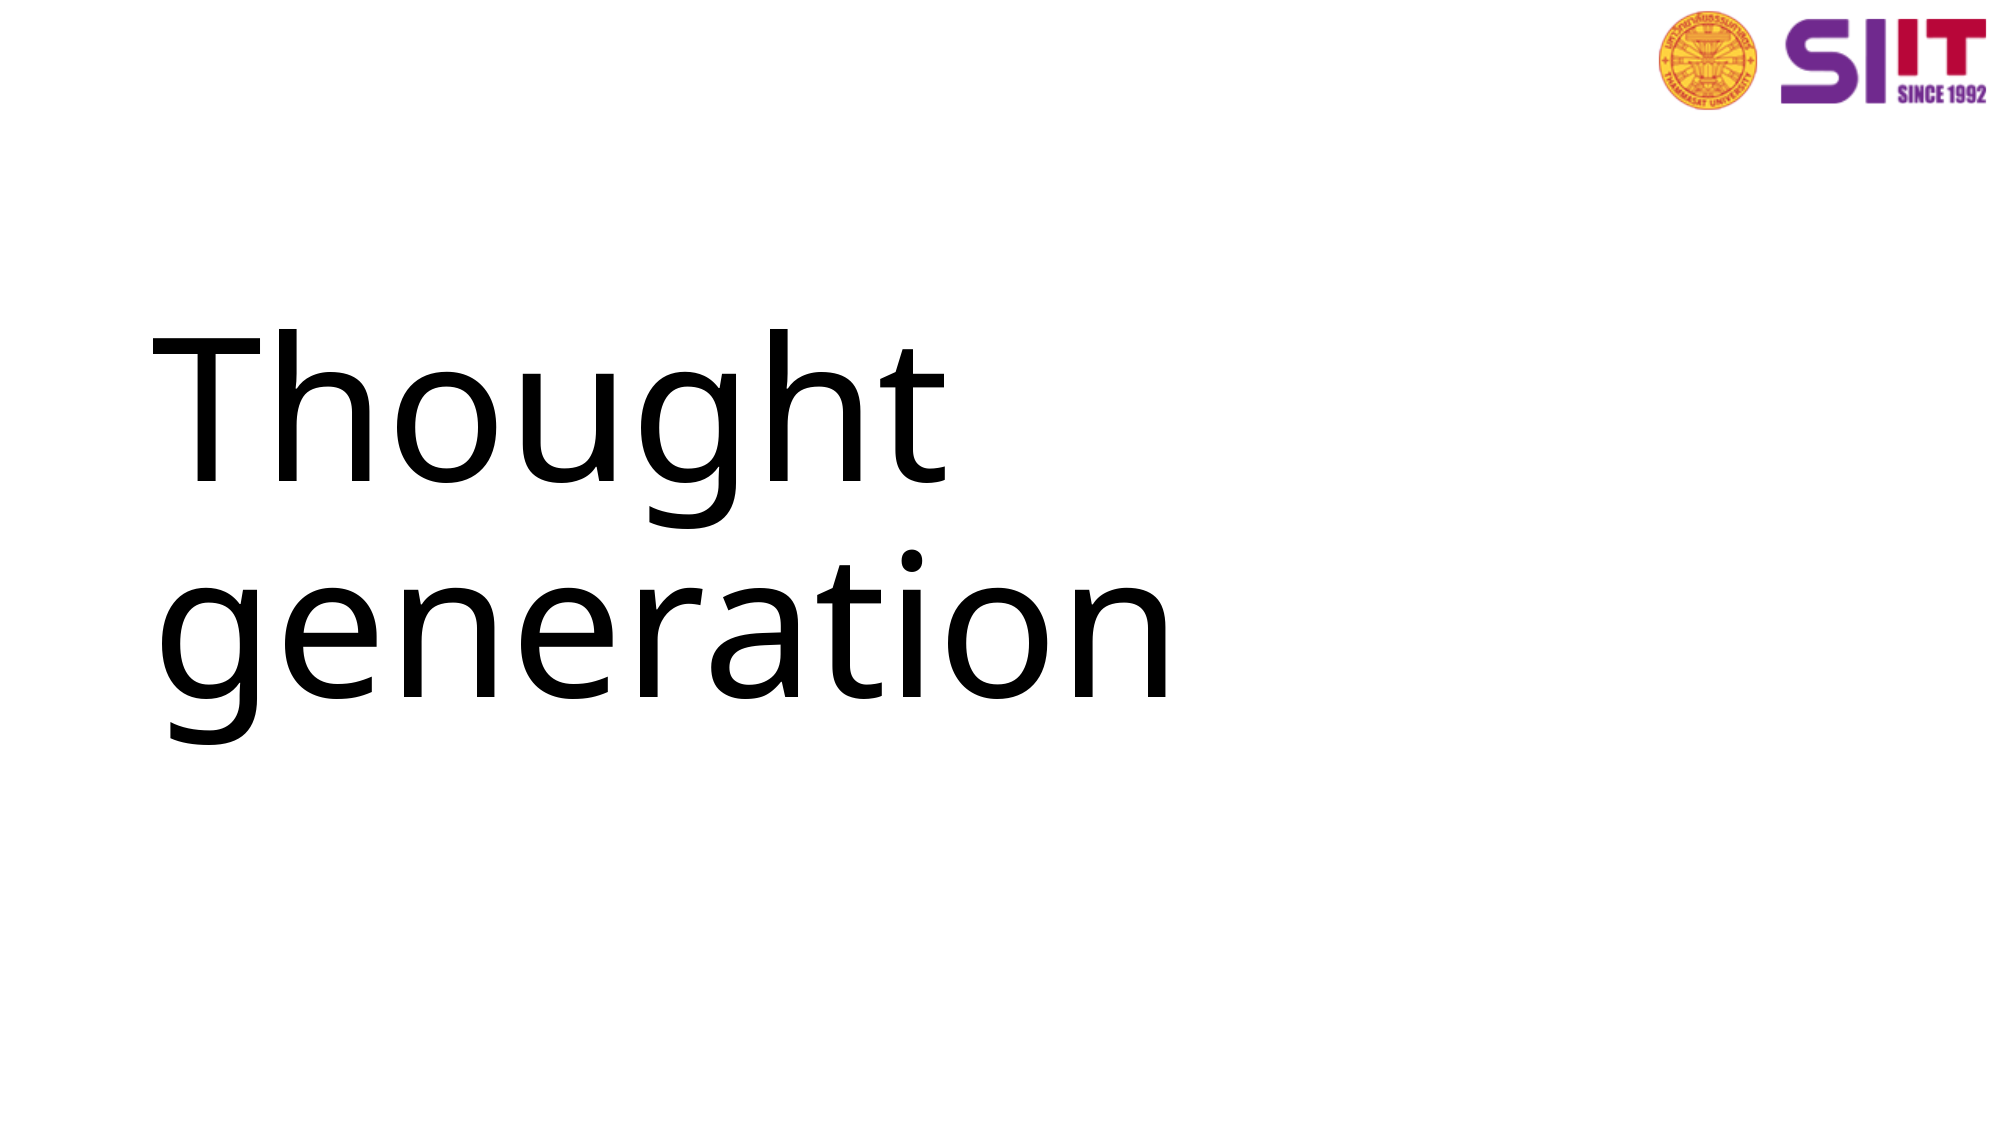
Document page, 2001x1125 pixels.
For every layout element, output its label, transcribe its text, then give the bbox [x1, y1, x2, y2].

picture [1637, 0, 2001, 134]
title Thought generation [136, 280, 1862, 749]
